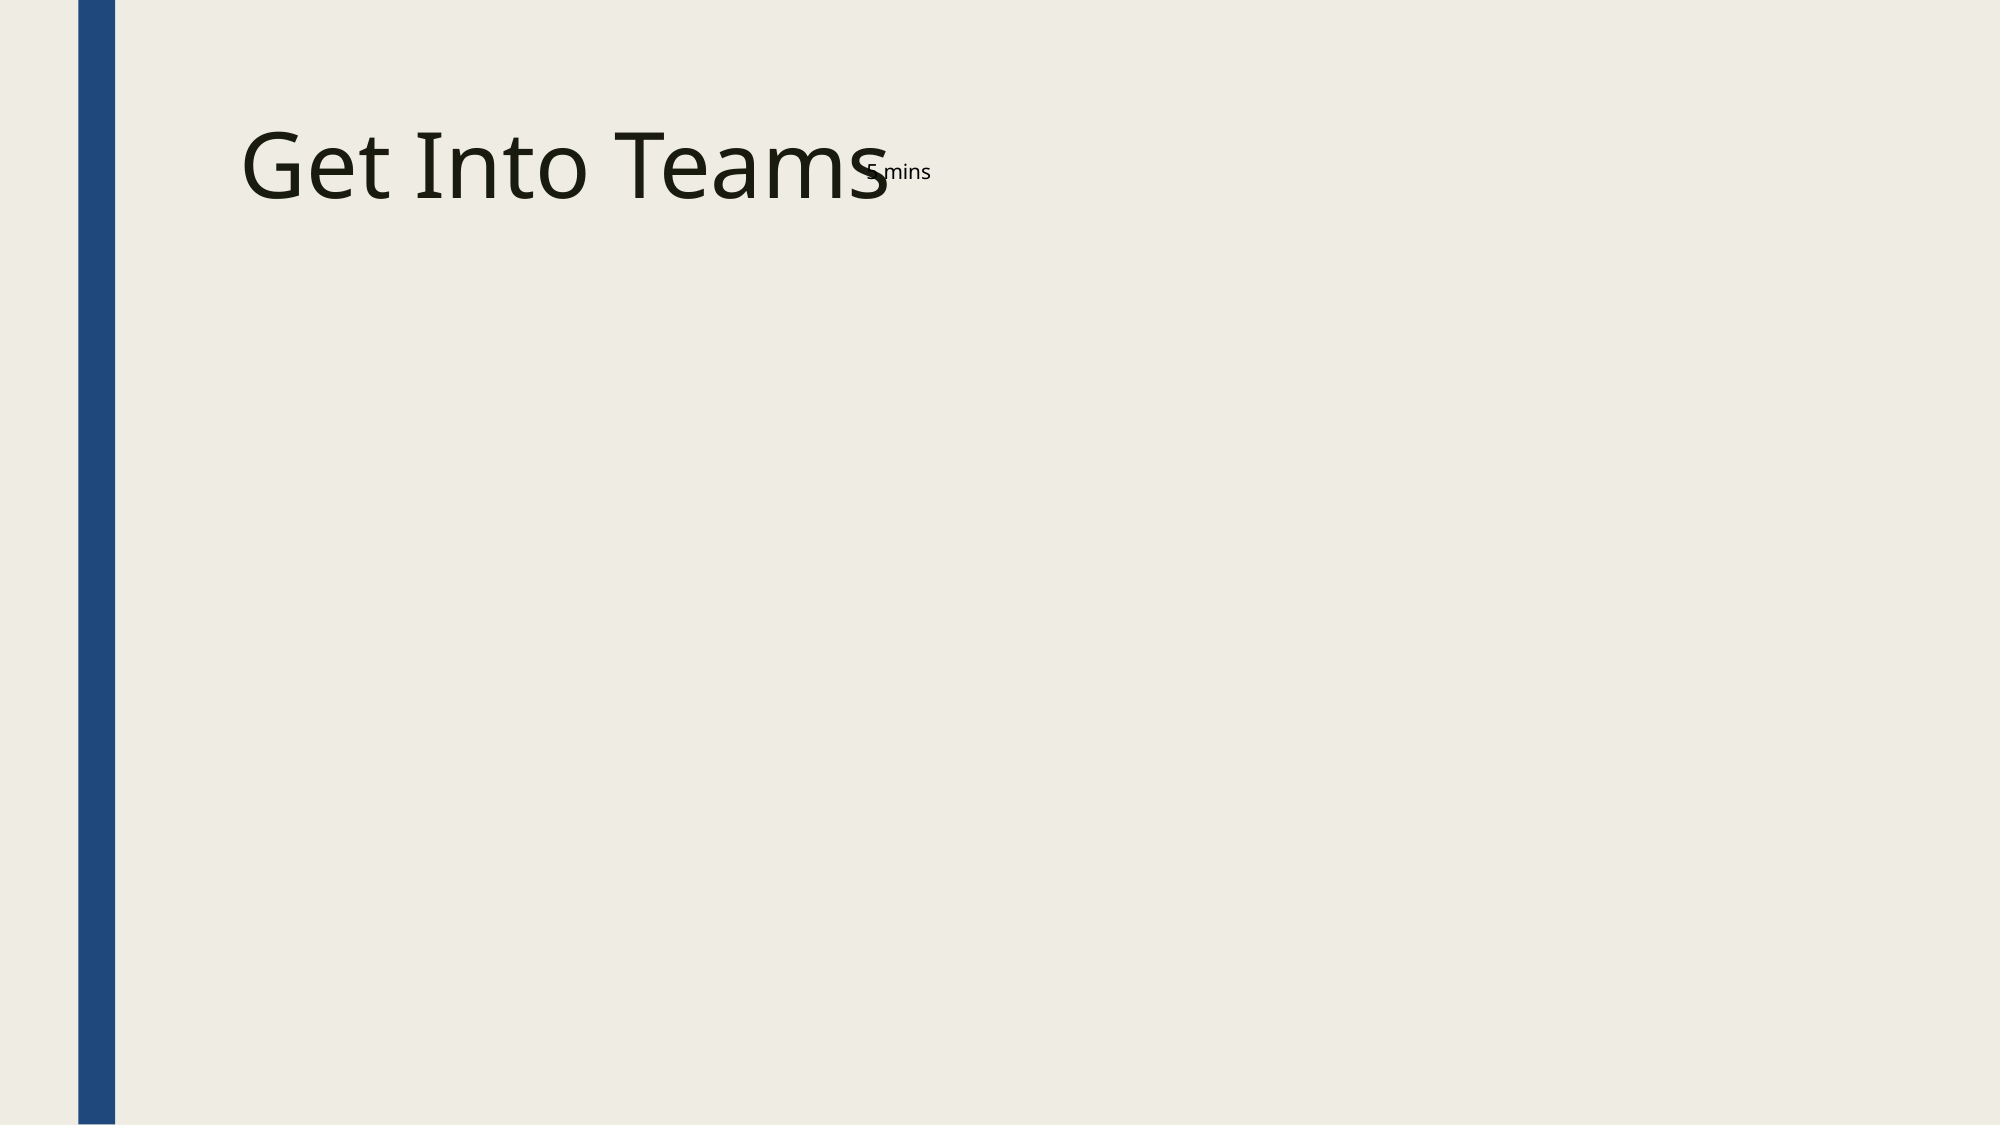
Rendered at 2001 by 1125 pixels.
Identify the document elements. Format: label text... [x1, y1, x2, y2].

text_box 5 mins [851, 151, 986, 191]
text_box Get Into Teams [225, 112, 1800, 356]
